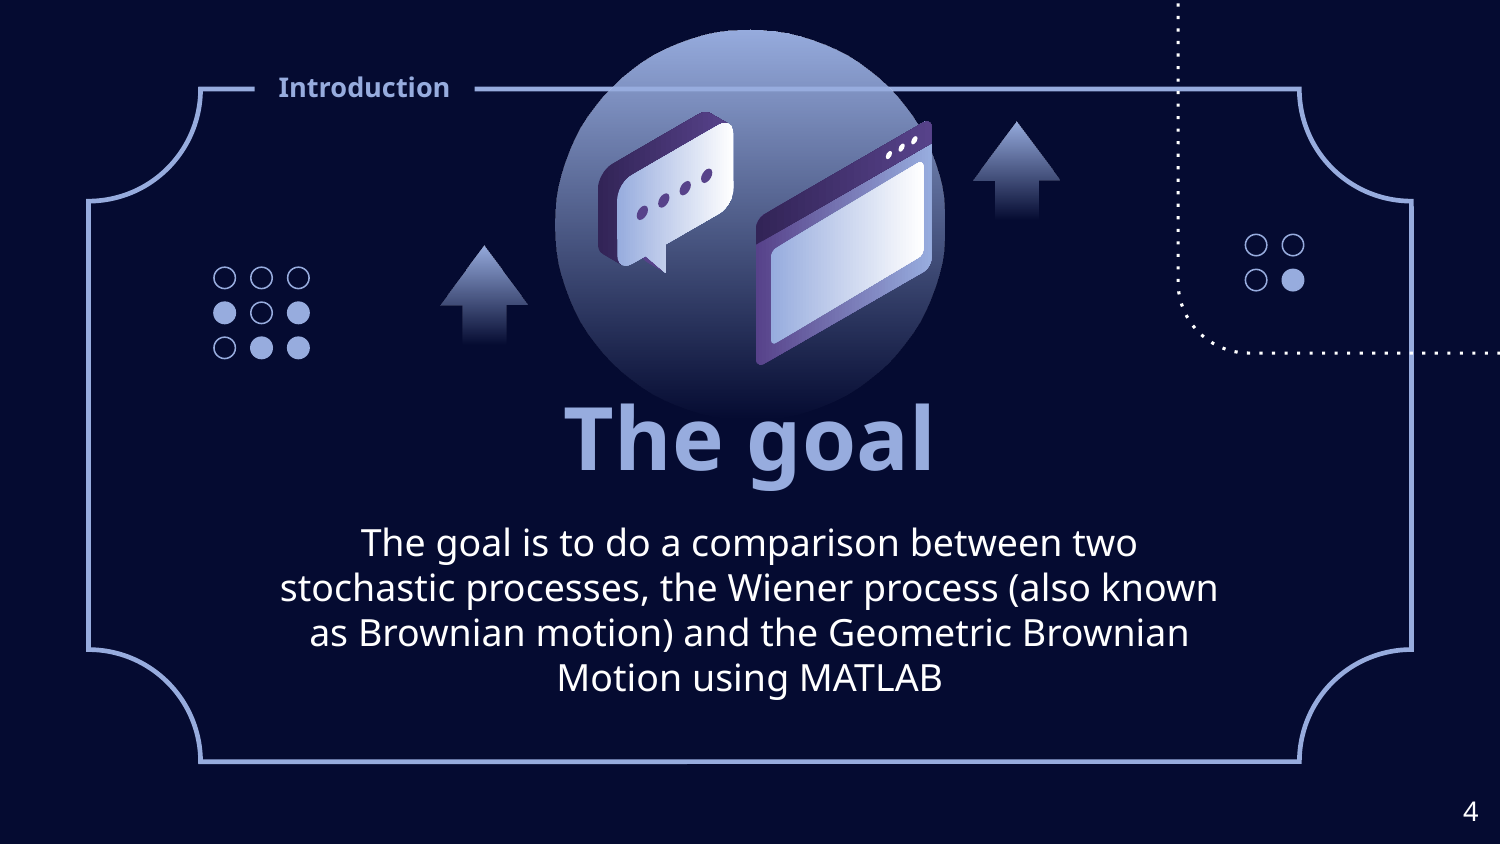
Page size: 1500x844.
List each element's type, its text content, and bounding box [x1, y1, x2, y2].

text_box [213, 266, 310, 359]
title The goal [254, 368, 1246, 504]
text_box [1245, 234, 1304, 291]
text_box [973, 121, 1060, 220]
text_box Introduction [254, 55, 475, 122]
text_box [555, 29, 915, 368]
text_box [1178, 0, 1500, 354]
text_box [440, 245, 527, 345]
text_box [936, 166, 945, 283]
slide_number ‹#› [1403, 779, 1494, 844]
subtitle The goal is to do a comparison between two stochastic processes, the Wiener process (also known as Brownian motion) and the Geometric Brownian Motion using MATLAB [254, 504, 1246, 717]
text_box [597, 111, 734, 274]
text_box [755, 121, 932, 366]
